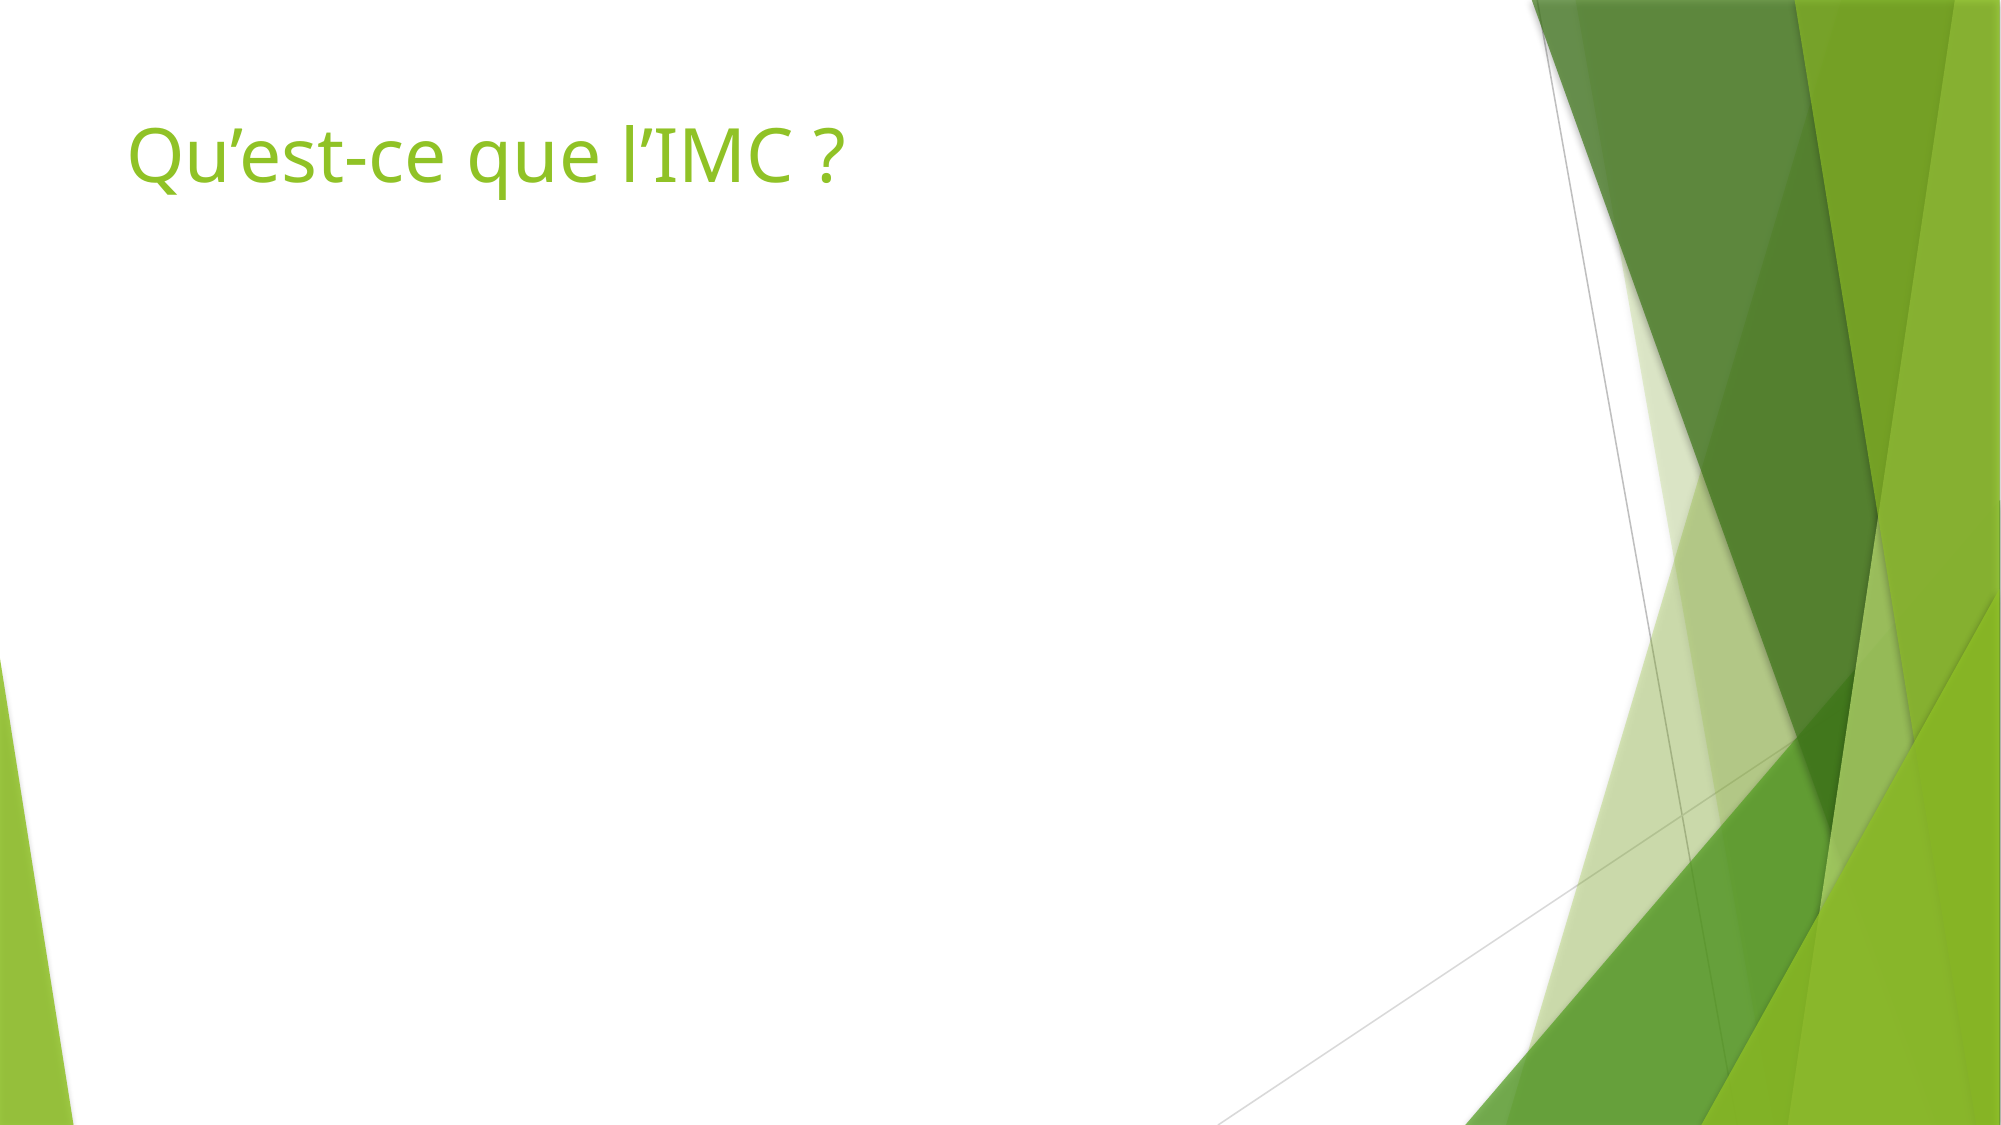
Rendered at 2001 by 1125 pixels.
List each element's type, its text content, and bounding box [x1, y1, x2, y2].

title Qu’est-ce que l’IMC ? [111, 99, 1522, 317]
